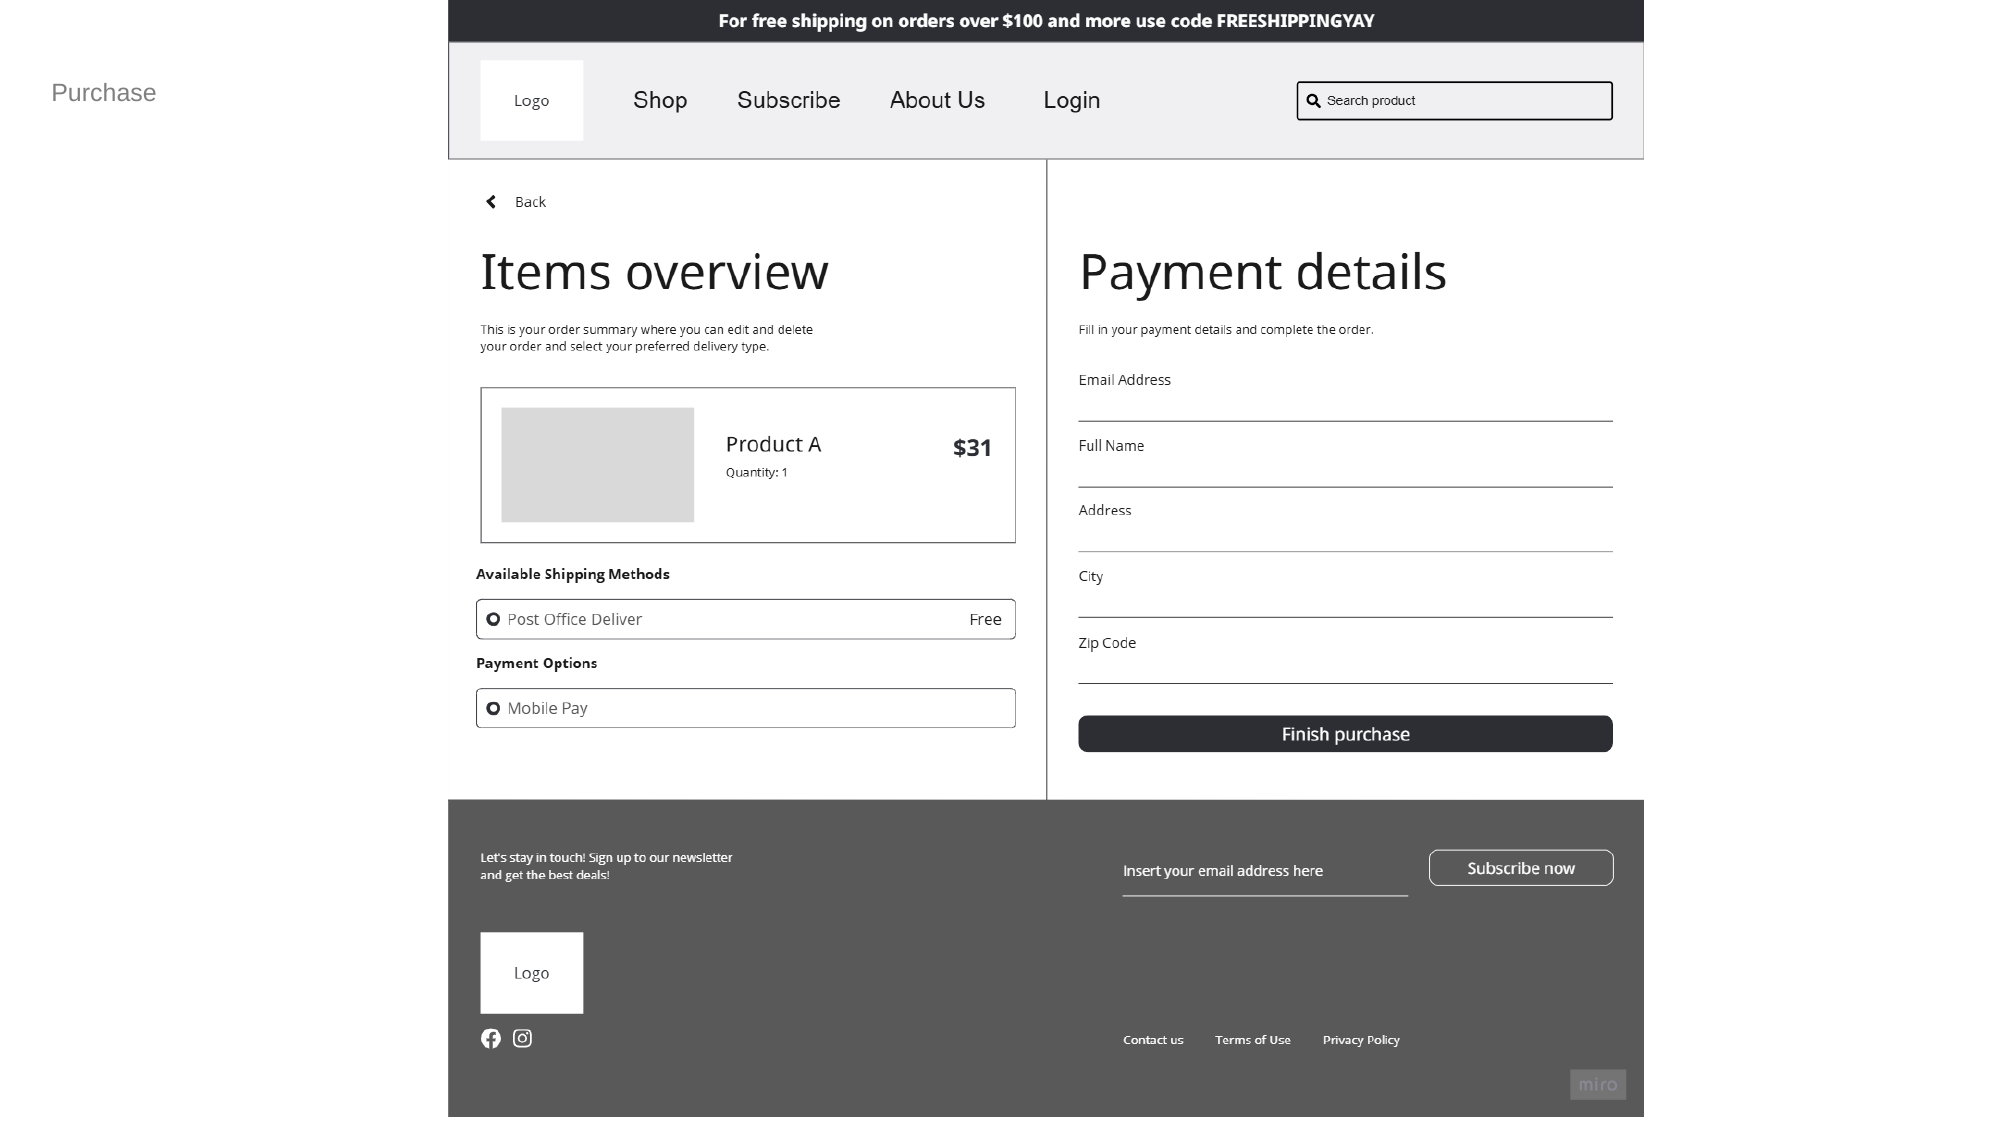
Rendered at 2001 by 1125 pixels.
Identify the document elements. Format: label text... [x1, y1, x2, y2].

text_box Purchase [36, 68, 421, 114]
picture [447, 0, 1645, 1117]
